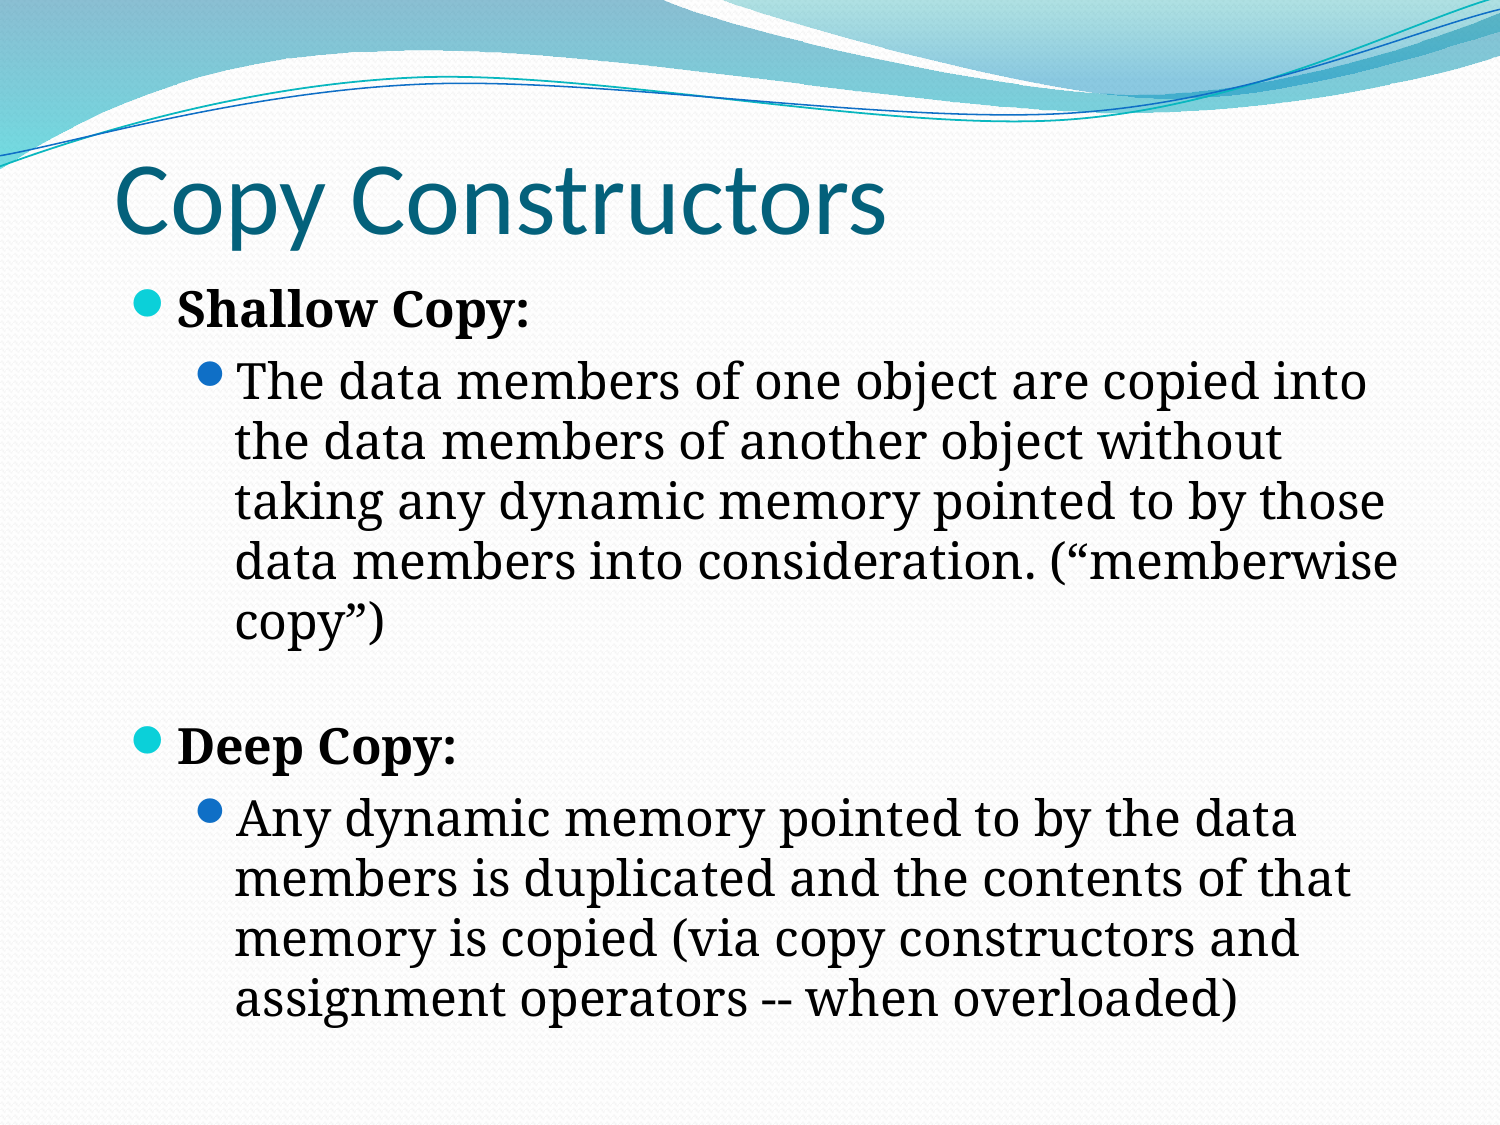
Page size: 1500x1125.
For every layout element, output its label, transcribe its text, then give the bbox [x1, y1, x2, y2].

list Shallow Copy: The data members of one object are copied into the data members of another object without taking any dynamic memory pointed to by those data members into consideration. (“memberwise copy”) Deep Copy: Any dynamic memory pointed to by the data members is duplicated and the contents of that memory is copied (via copy constructors and assignment operators -- when overloaded) [114, 275, 1438, 965]
title Copy Constructors [99, 75, 1375, 263]
